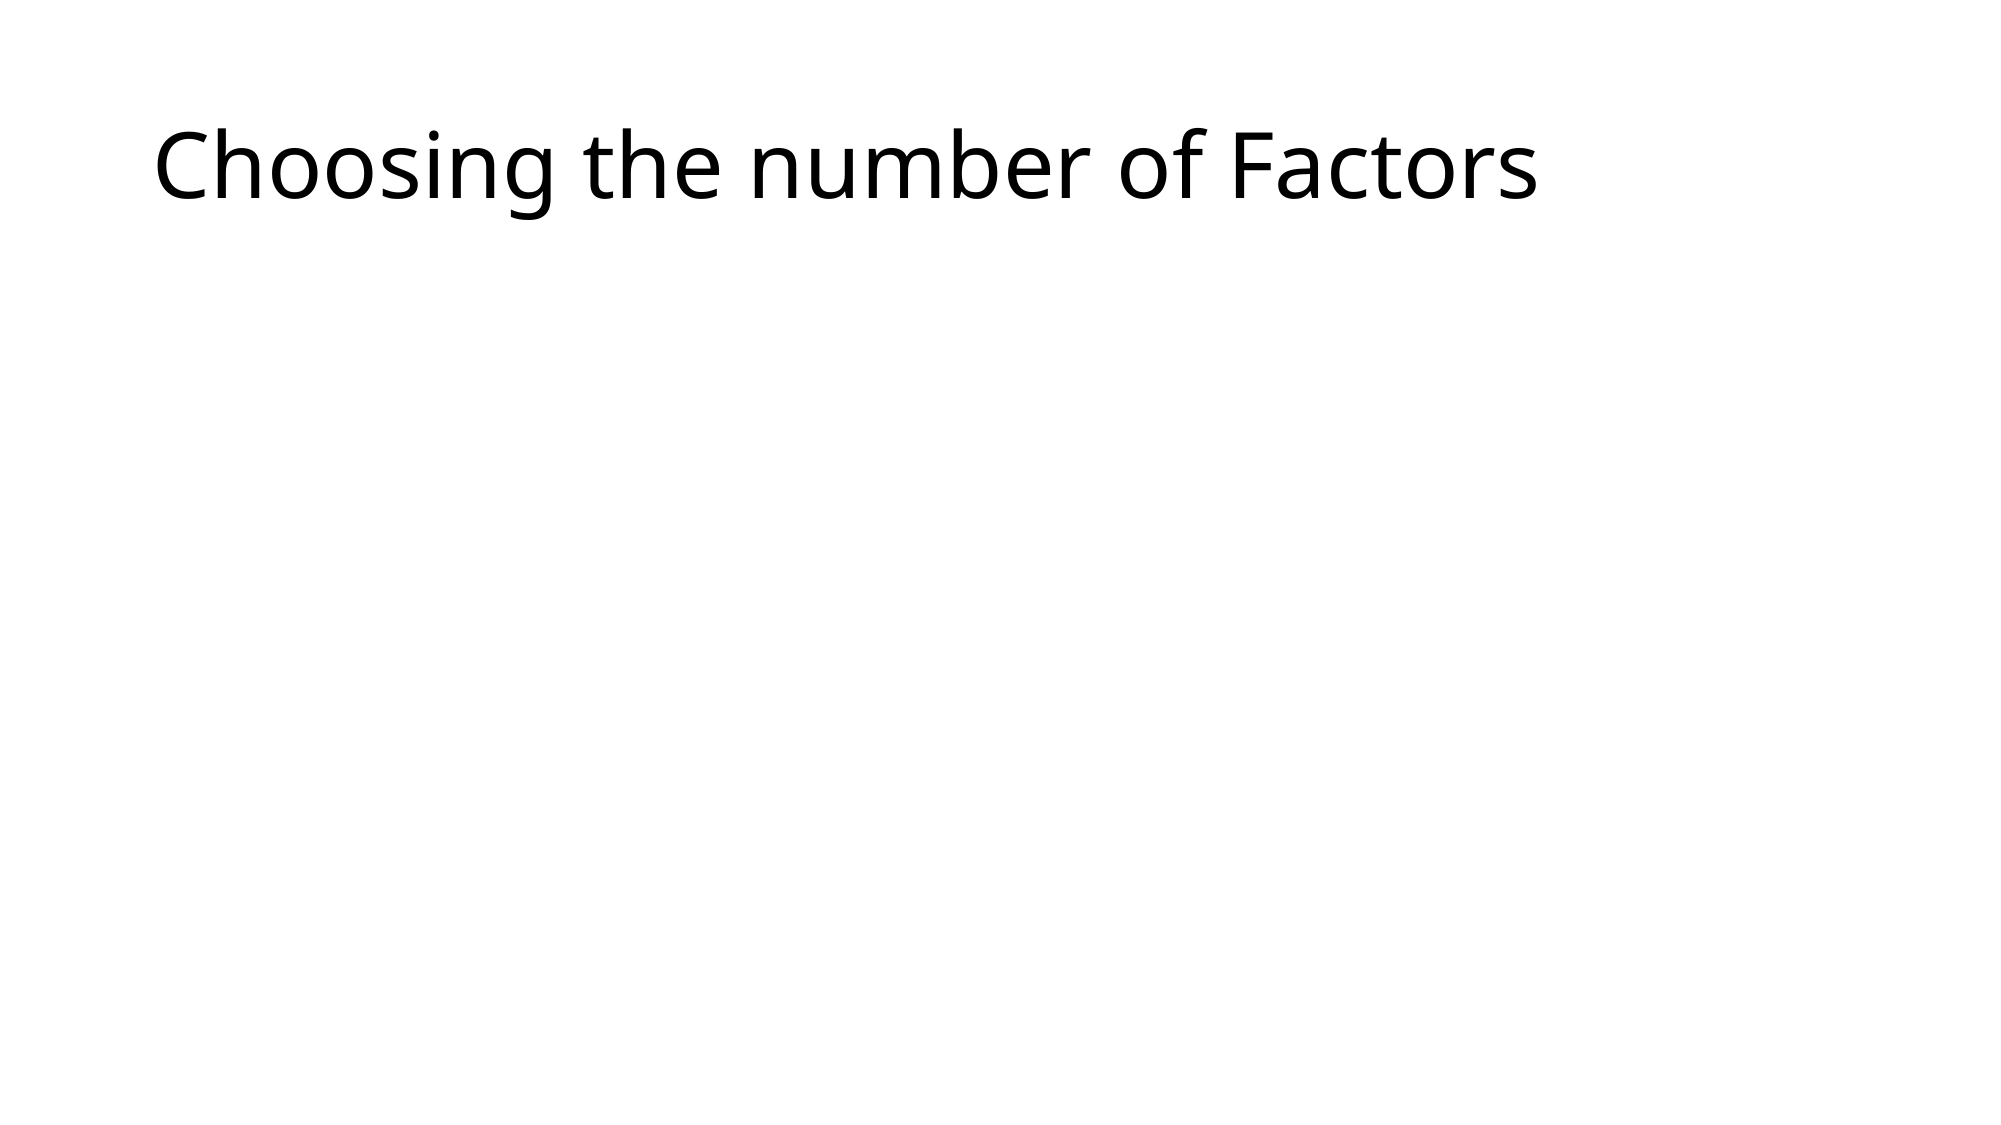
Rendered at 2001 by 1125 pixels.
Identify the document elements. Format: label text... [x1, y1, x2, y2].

title Choosing the number of Factors [137, 59, 1863, 278]
